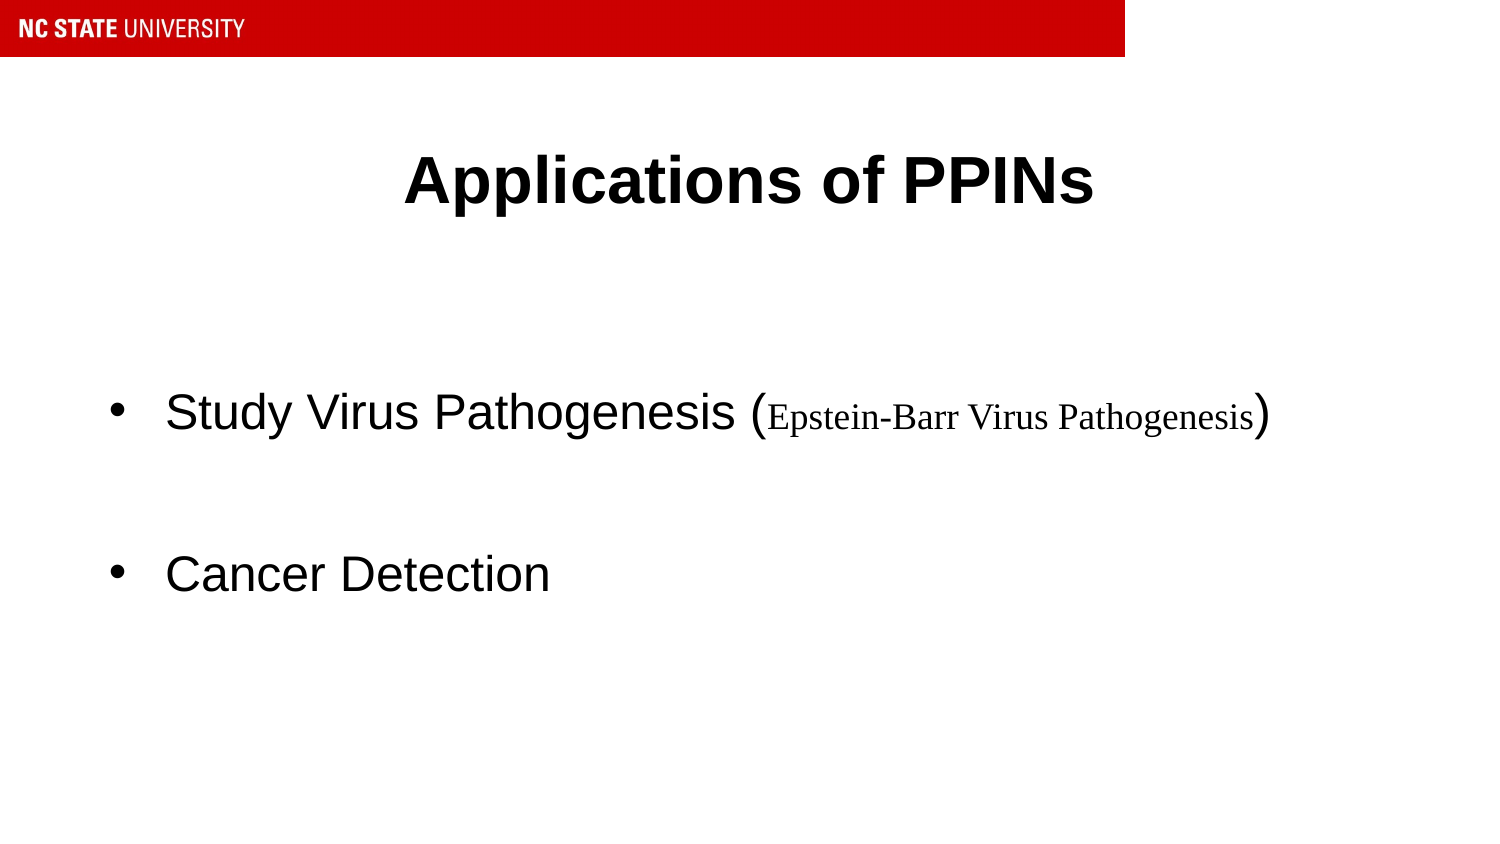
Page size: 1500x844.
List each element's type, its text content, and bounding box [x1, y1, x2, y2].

picture [0, 0, 1125, 57]
title Applications of PPINs [75, 110, 1425, 243]
list Study Virus Pathogenesis (Epstein-Barr Virus Pathogenesis) Cancer Detection [75, 371, 1425, 754]
